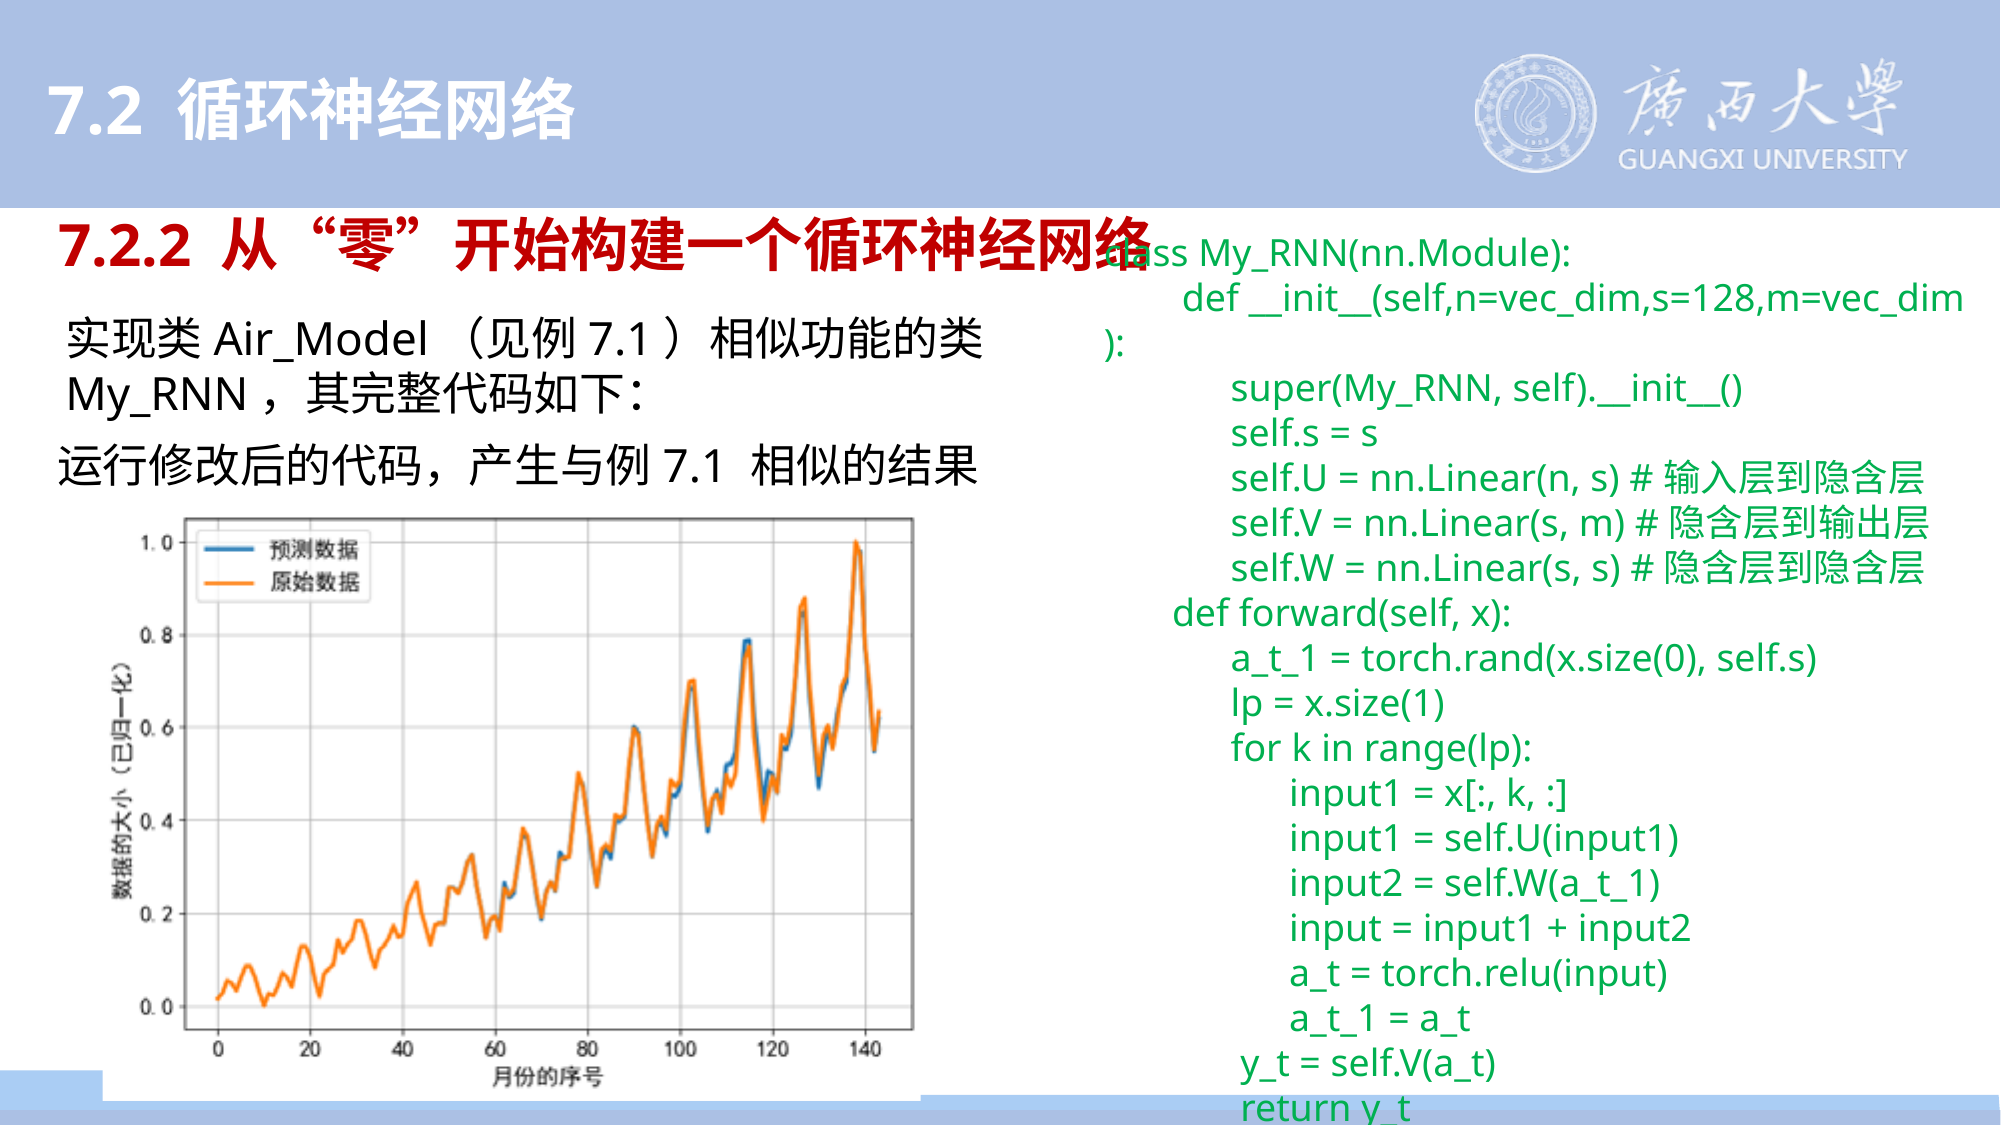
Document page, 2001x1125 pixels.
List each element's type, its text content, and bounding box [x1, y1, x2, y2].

text_box class My_RNN(nn.Module): def __init__(self,n=vec_dim,s=128,m=vec_dim): super(My_RNN, self).__init__() self.s = s self.U = nn.Linear(n, s) #输入层到隐含层 self.V = nn.Linear(s, m) #隐含层到输出层 self.W = nn.Linear(s, s) #隐含层到隐含层 def forward(self, x): a_t_1 = torch.rand(x.size(0), self.s) lp = x.size(1) for k in range(lp): input1 = x[:, k, :] input1 = self.U(input1) input2 = self.W(a_t_1) input = input1 + input2 a_t = torch.relu(input) a_t_1 = a_t y_t = self.V(a_t) return y_t [1089, 221, 1985, 1125]
text_box 7.2.2 从“零”开始构建一个循环神经网络 [43, 200, 1910, 286]
text_box 7.2 循环神经网络 [30, 58, 1773, 157]
text_box 运行修改后的代码，产生与例7.1 相似的结果 [42, 428, 994, 499]
text_box 实现类Air_Model（见例7.1）相似功能的类My_RNN，其完整代码如下： [50, 302, 1025, 428]
picture [1475, 53, 1910, 173]
picture [102, 510, 921, 1101]
